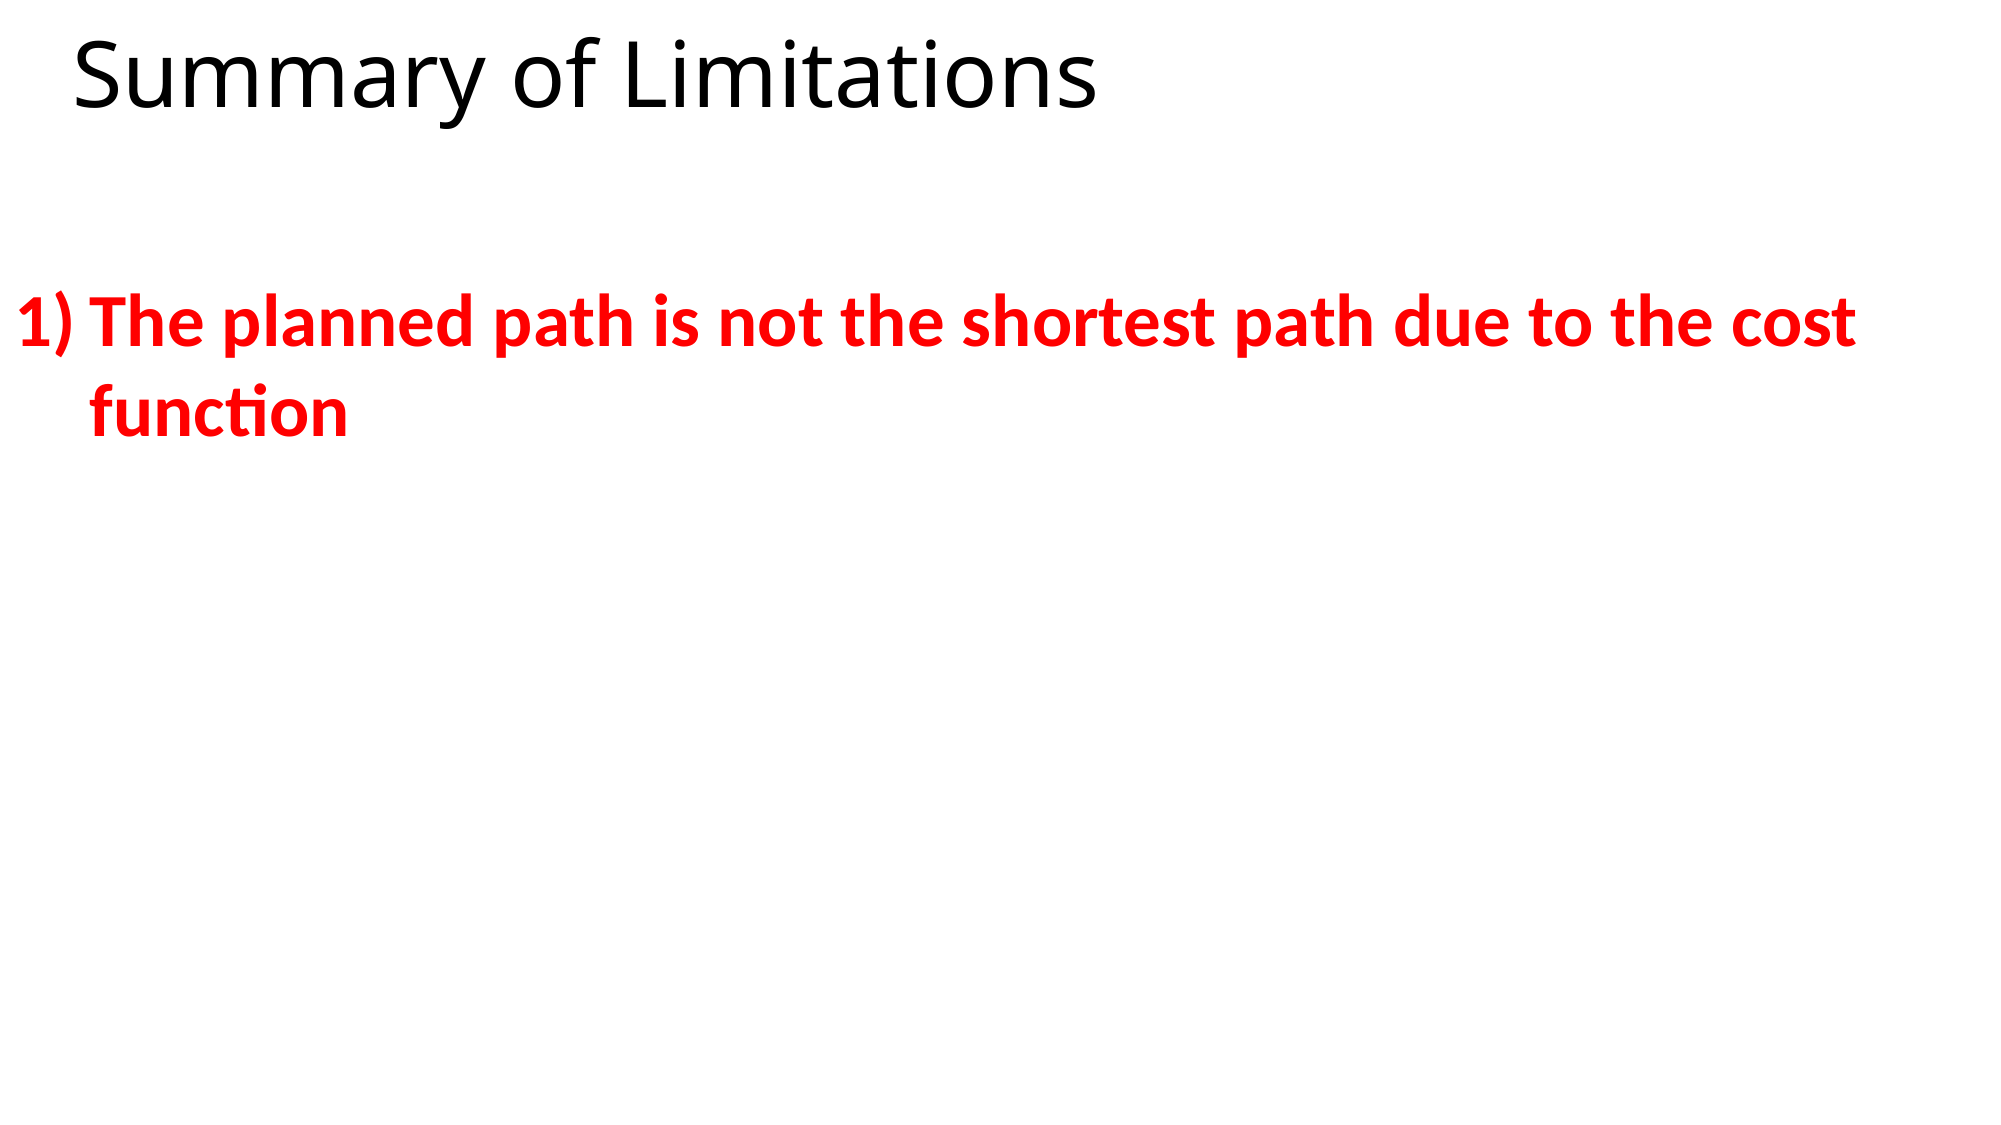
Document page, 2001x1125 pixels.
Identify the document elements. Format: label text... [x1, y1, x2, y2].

title Summary of Limitations [57, 0, 1782, 188]
text_box The planned path is not the shortest path due to the cost function [0, 263, 2000, 459]
